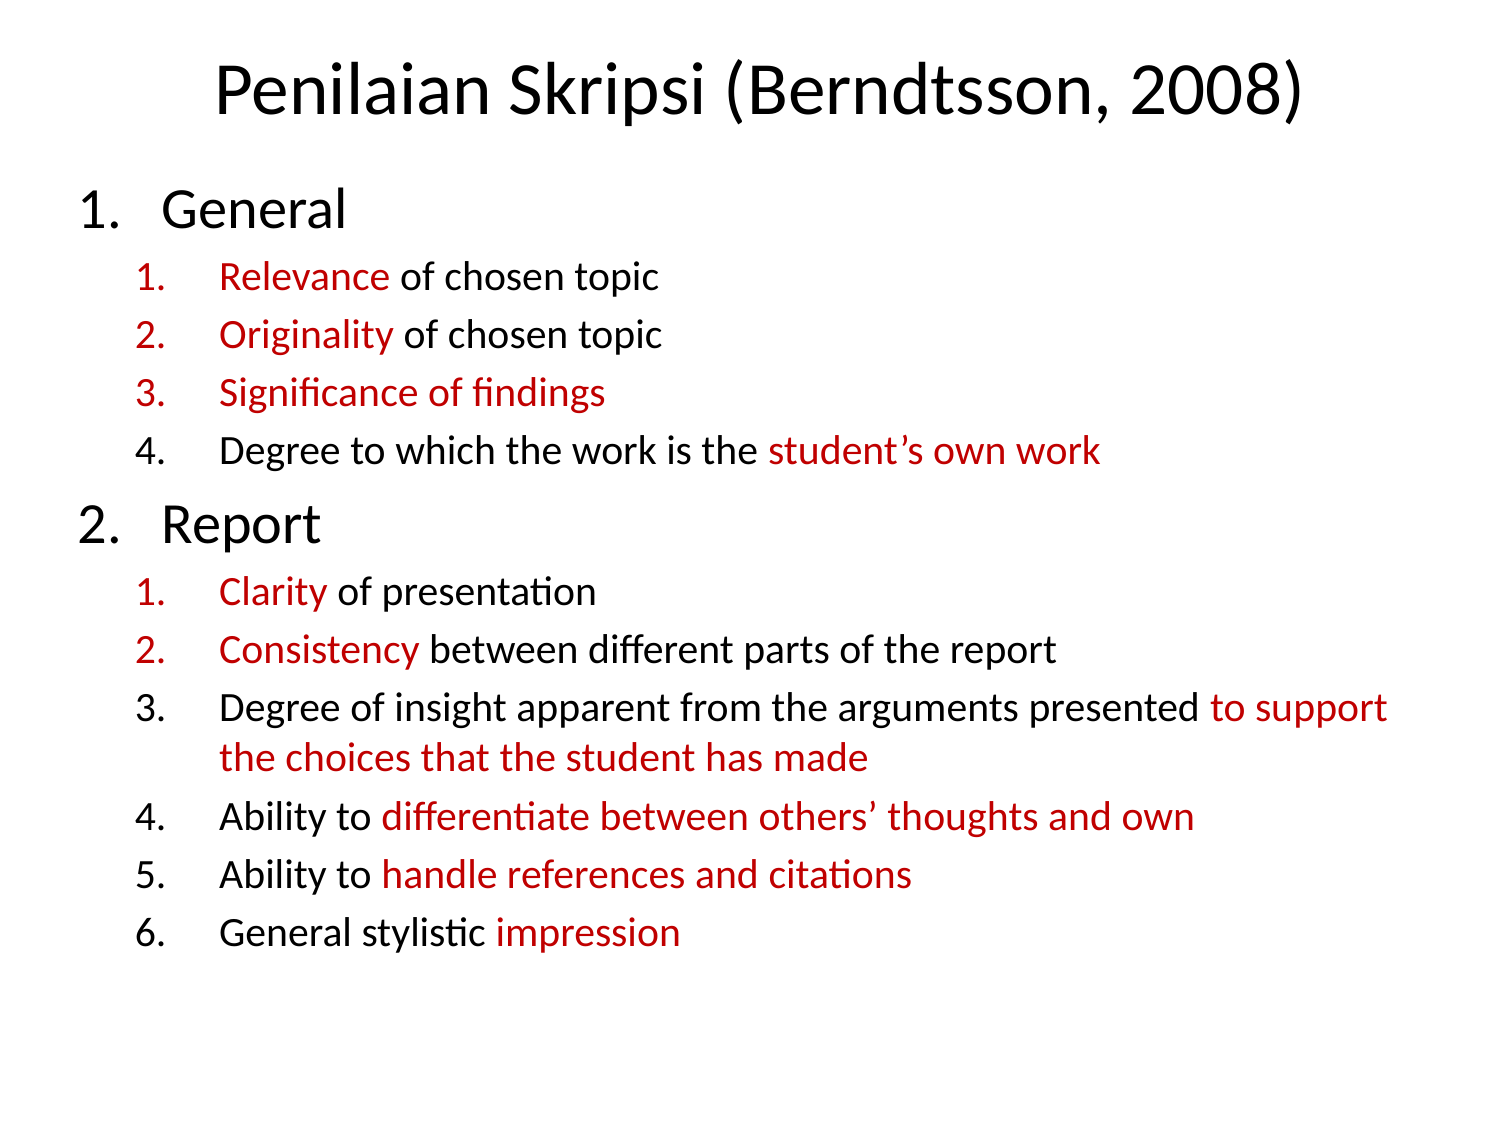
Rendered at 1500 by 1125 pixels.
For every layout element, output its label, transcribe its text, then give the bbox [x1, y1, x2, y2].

title Penilaian Skripsi (Berndtsson, 2008) [58, 31, 1463, 138]
list General Relevance of chosen topic Originality of chosen topic Significance of findings Degree to which the work is the student’s own work Report Clarity of presentation Consistency between different parts of the report Degree of insight apparent from the arguments presented to support the choices that the student has made Ability to differentiate between others’ thoughts and own Ability to handle references and citations General stylistic impression [62, 162, 1413, 1024]
